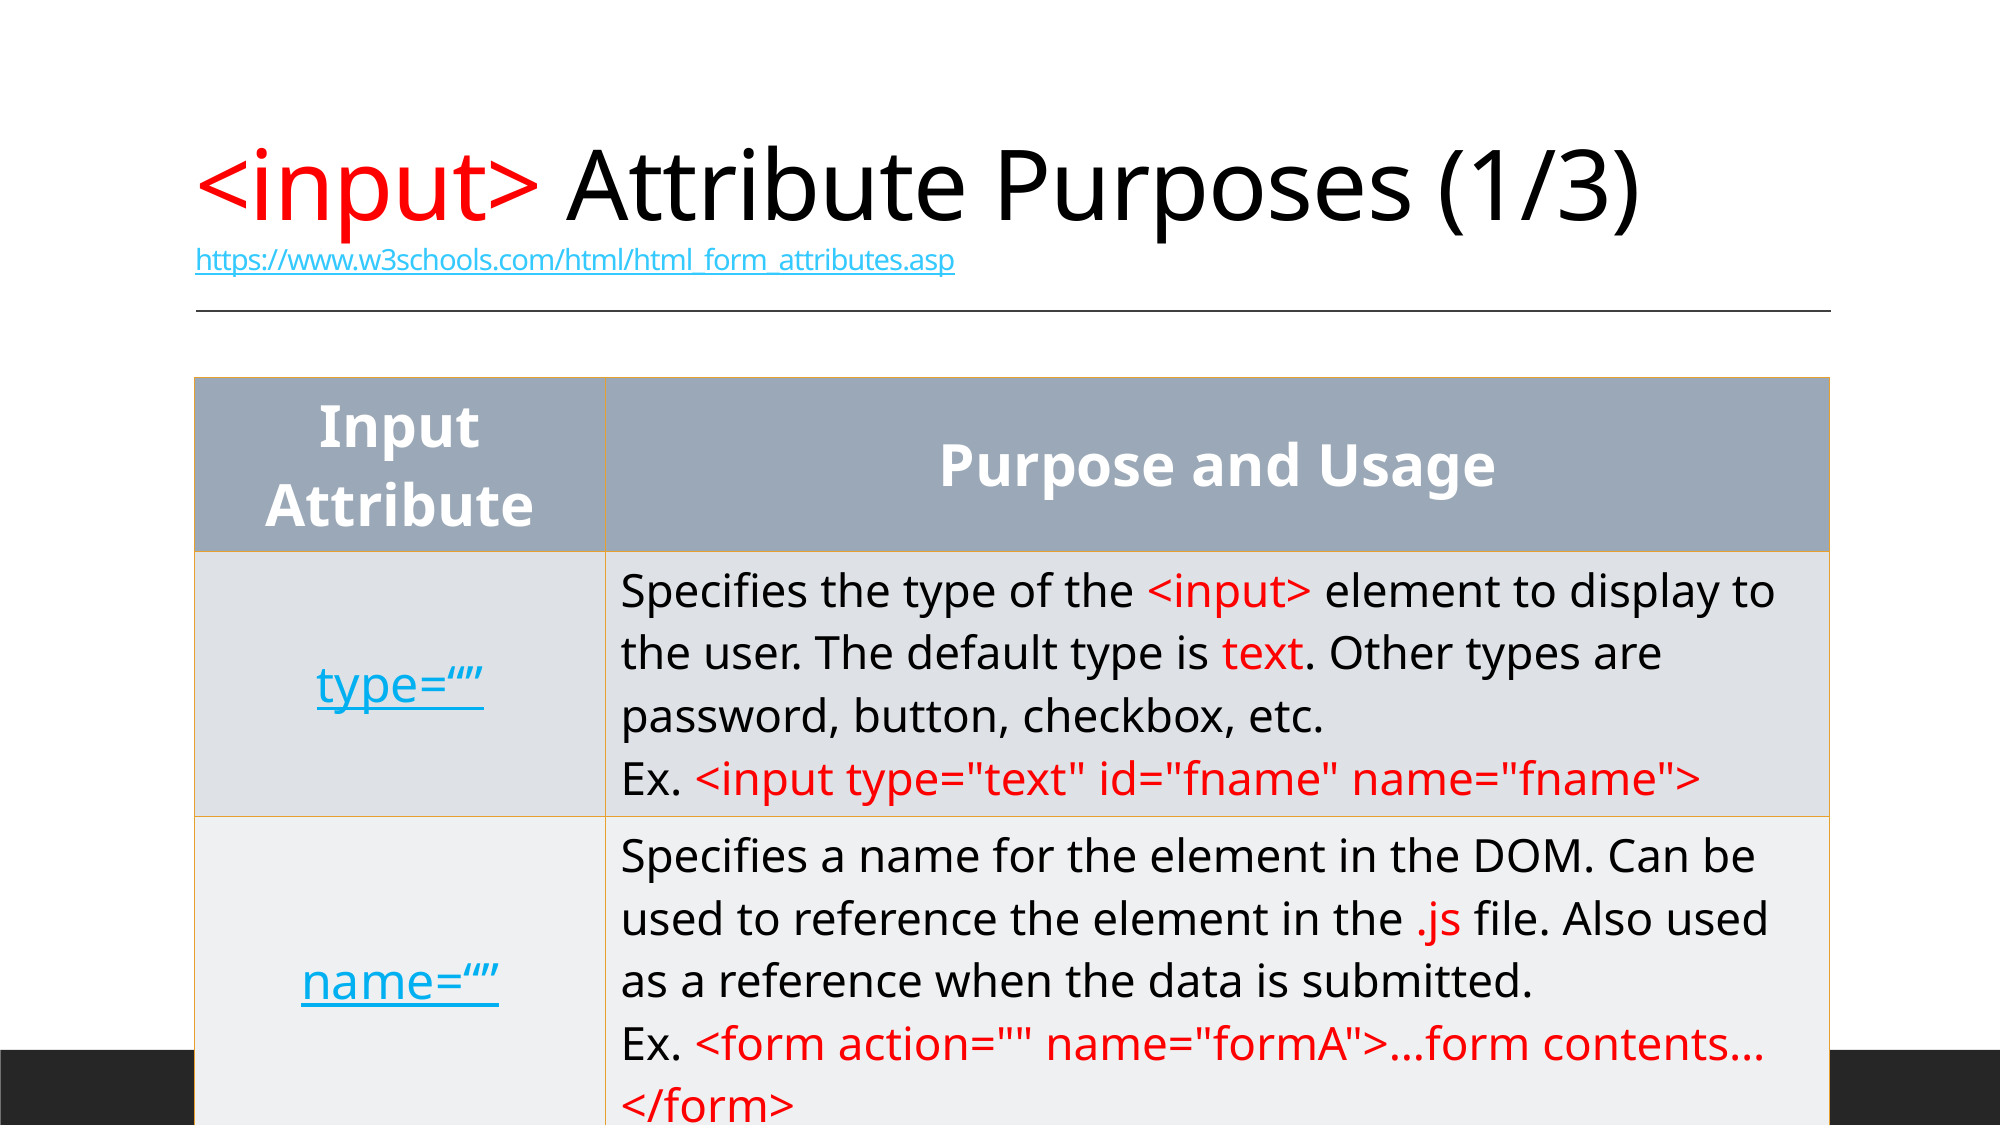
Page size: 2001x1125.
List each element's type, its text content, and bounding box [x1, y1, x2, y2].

table_cell Specifies a name for the element in the DOM. Can be used to reference the element in the .js file. Also used as a reference when the data is submitted. Ex. <form action="" name="formA">…form contents…</form> [606, 817, 1829, 1125]
table_cell Specifies the type of the <input> element to display to the user. The default type is text. Other types are password, button, checkbox, etc. Ex. <input type="text" id="fname" name="fname"> [606, 552, 1829, 816]
title <input> Attribute Purposes (1/3) https://www.w3schools.com/html/html_form_attributes.asp [180, 47, 1830, 285]
table_cell name=“” [195, 817, 605, 1125]
table_header Input Attribute [195, 378, 605, 551]
table_header Purpose and Usage [606, 378, 1829, 551]
table_cell type=“” [195, 552, 605, 816]
